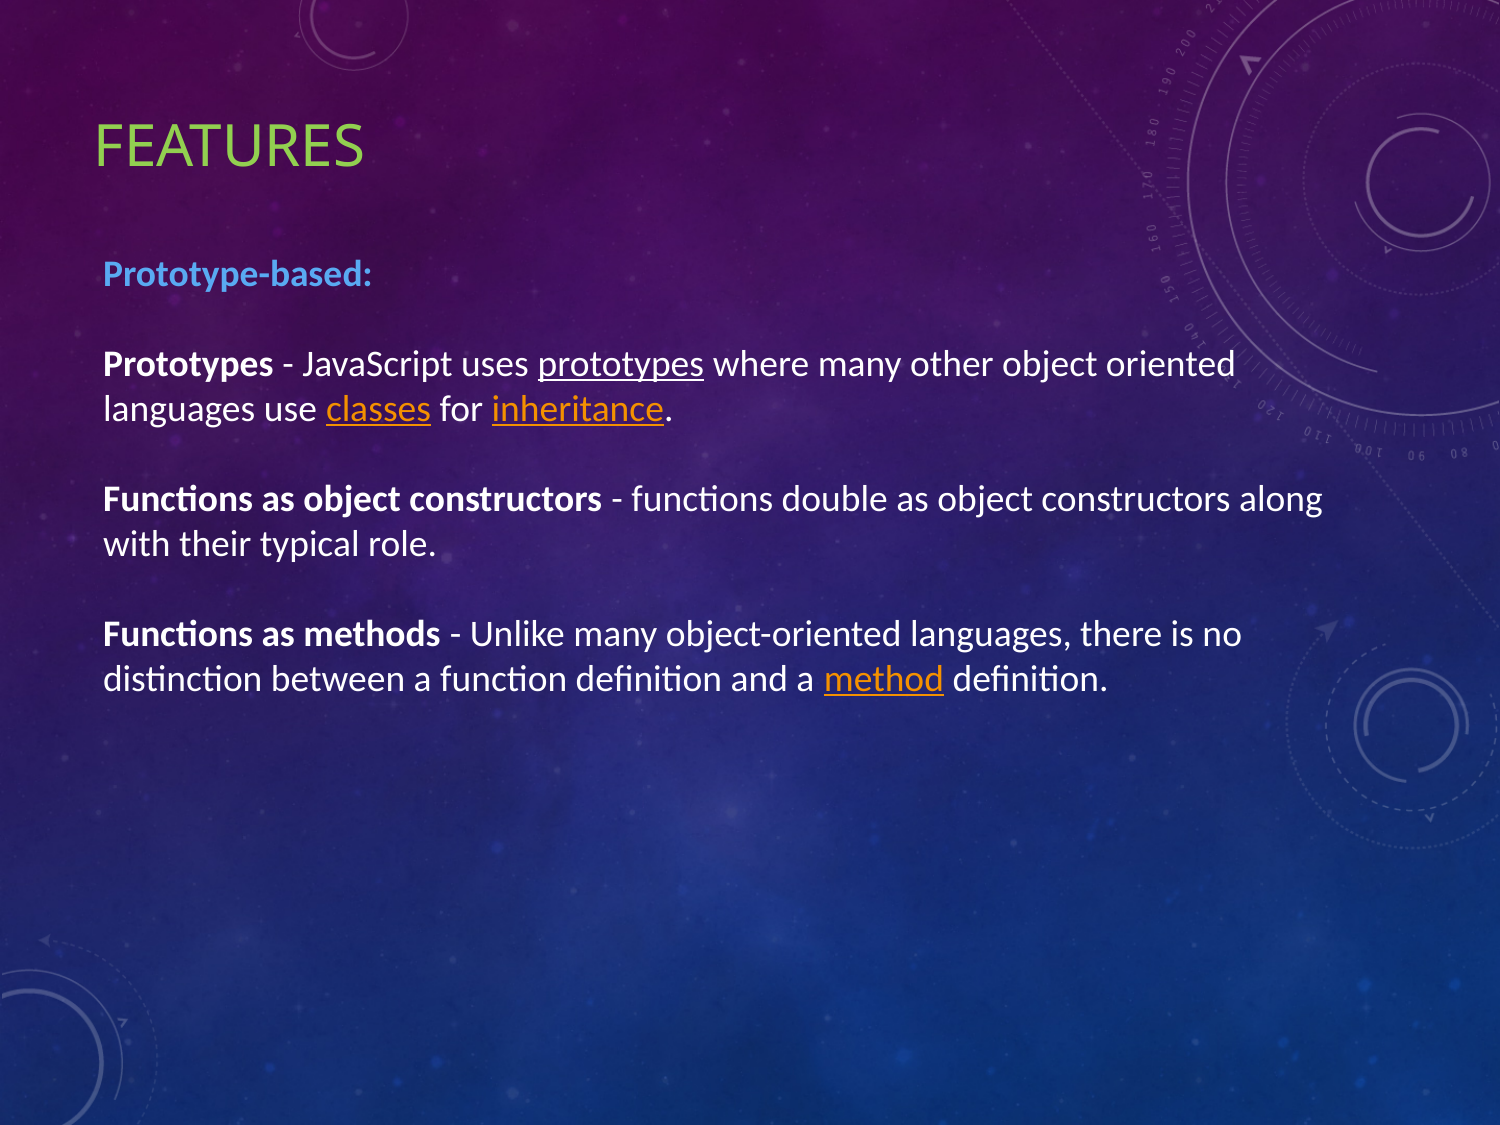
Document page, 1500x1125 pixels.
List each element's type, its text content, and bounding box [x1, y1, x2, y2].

title Features [78, 90, 1422, 197]
text_box Prototype-based: Prototypes - JavaScript uses prototypes where many other object oriented languages use classes for inheritance. Functions as object constructors - functions double as object constructors along with their typical role. Functions as methods - Unlike many object-oriented languages, there is no distinction between a function definition and a method definition. [88, 197, 1412, 706]
picture [0, 0, 1500, 1125]
